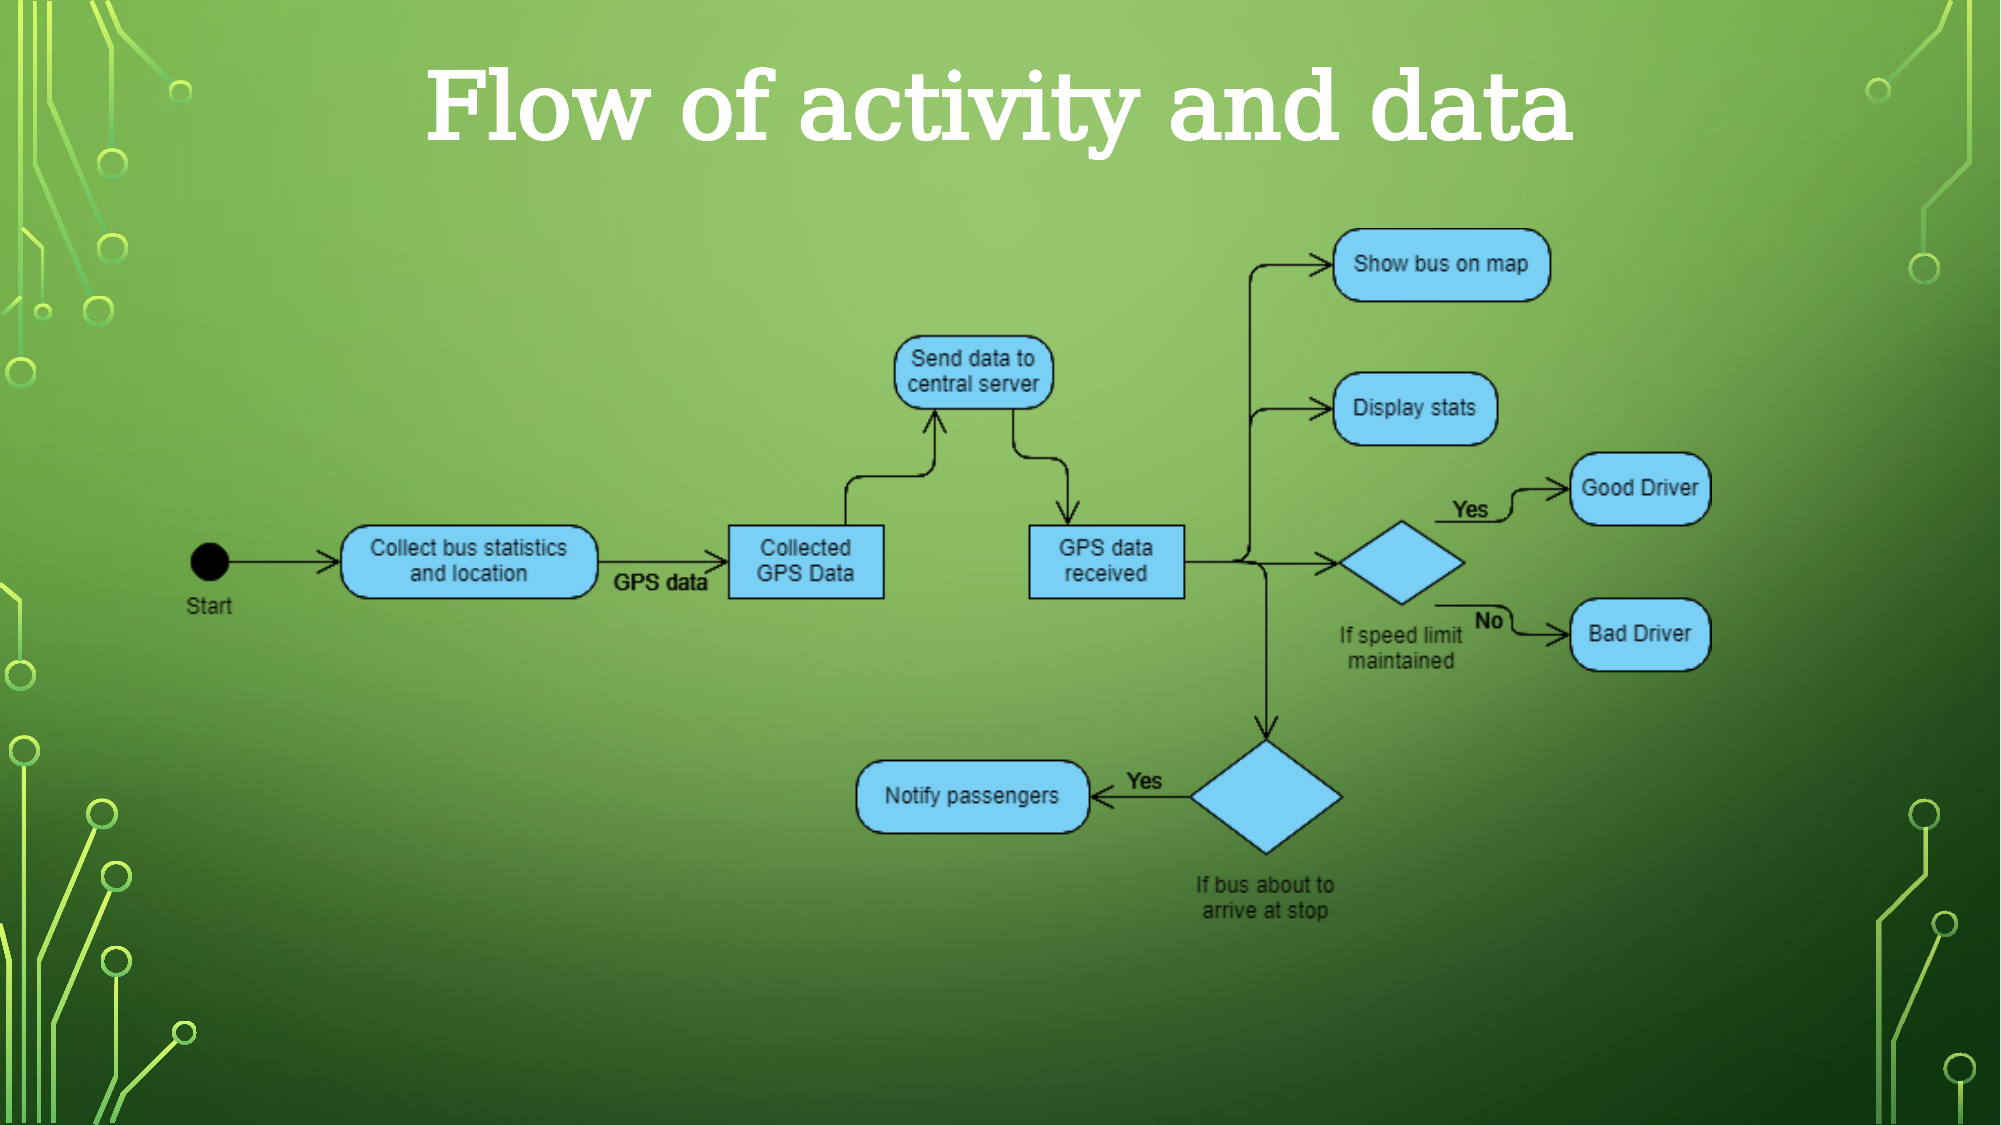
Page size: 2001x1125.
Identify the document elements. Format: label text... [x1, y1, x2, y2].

picture [173, 228, 1713, 925]
text_box Flow of activity and data [409, 39, 1591, 165]
